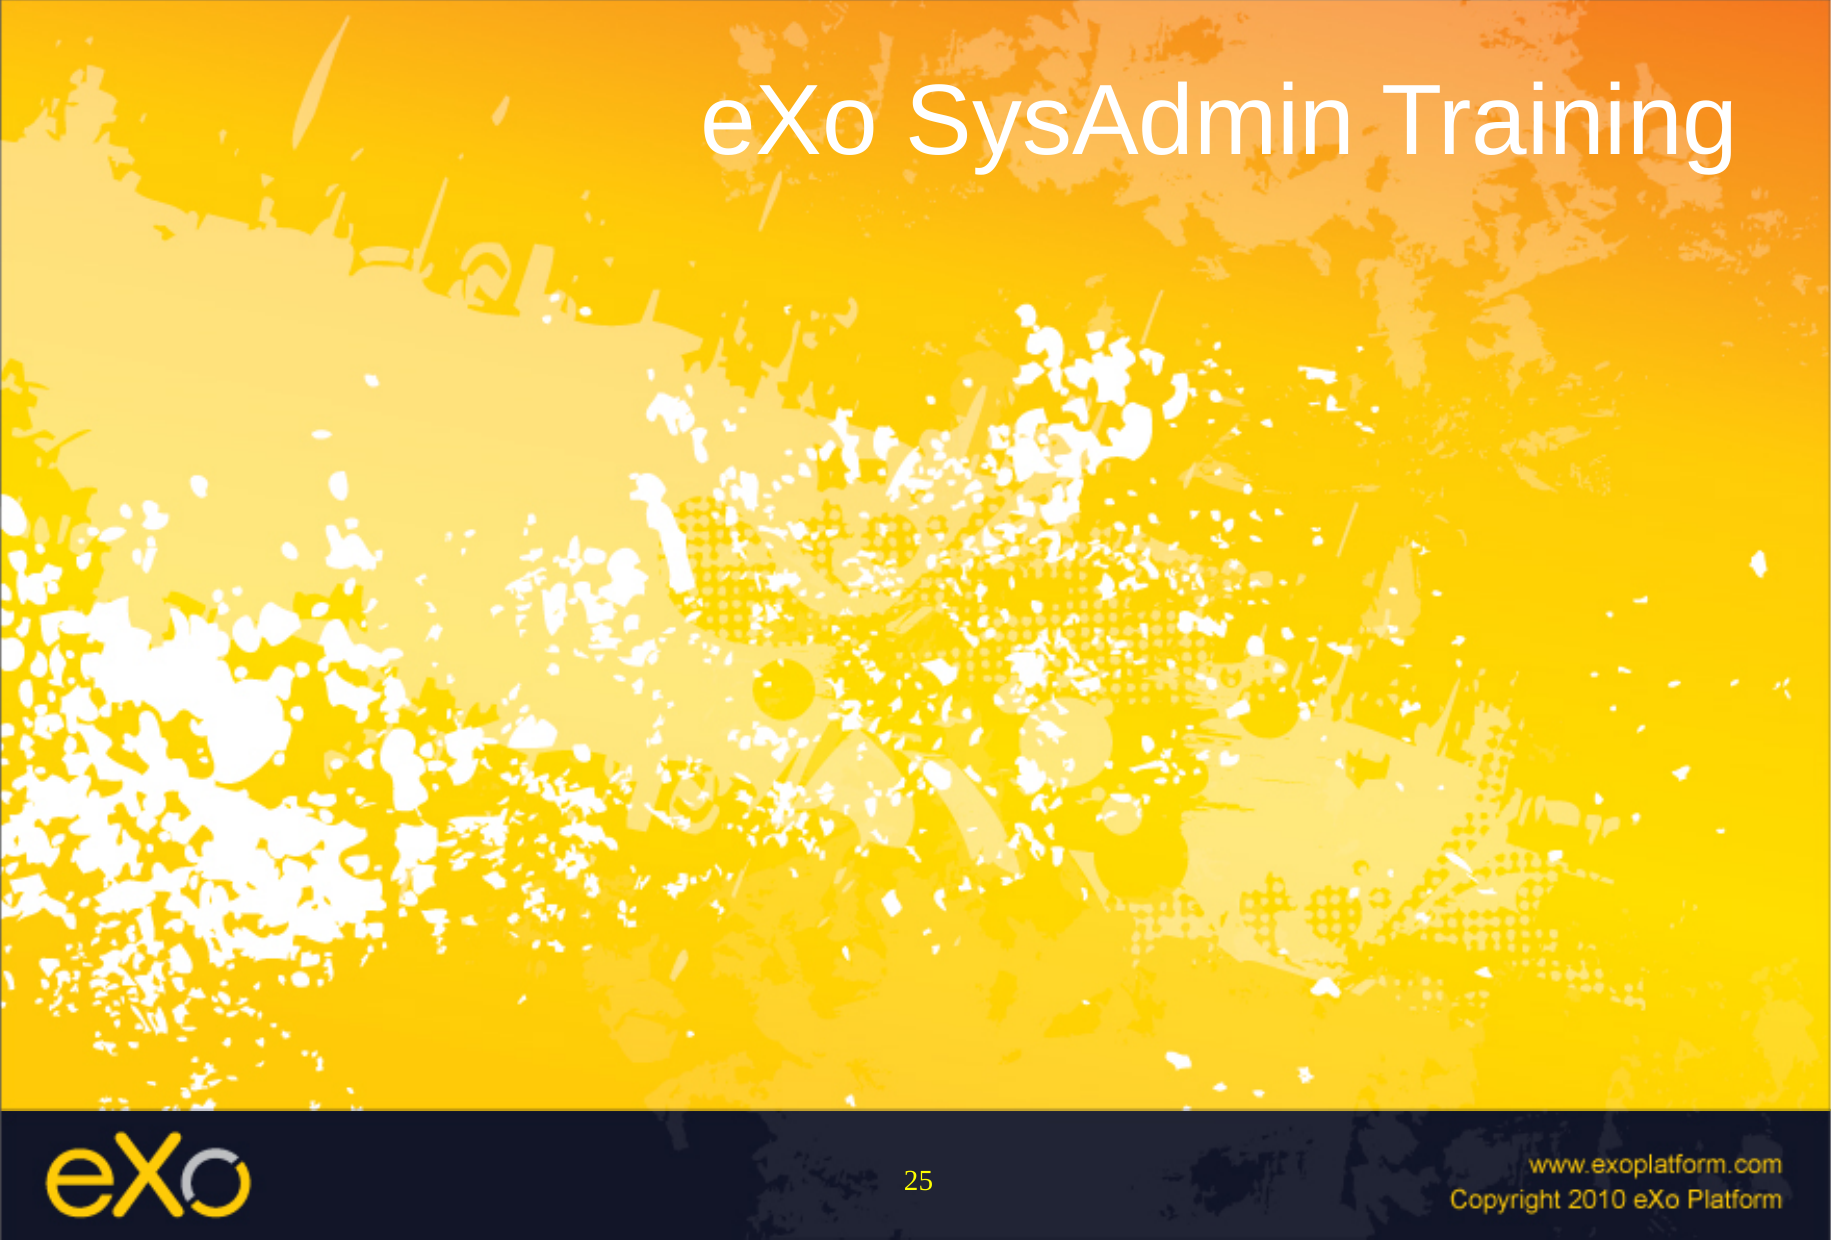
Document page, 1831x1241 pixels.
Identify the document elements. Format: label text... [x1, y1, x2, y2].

picture [0, 0, 1831, 1240]
text_box eXo SysAdmin Training [91, 41, 1739, 199]
